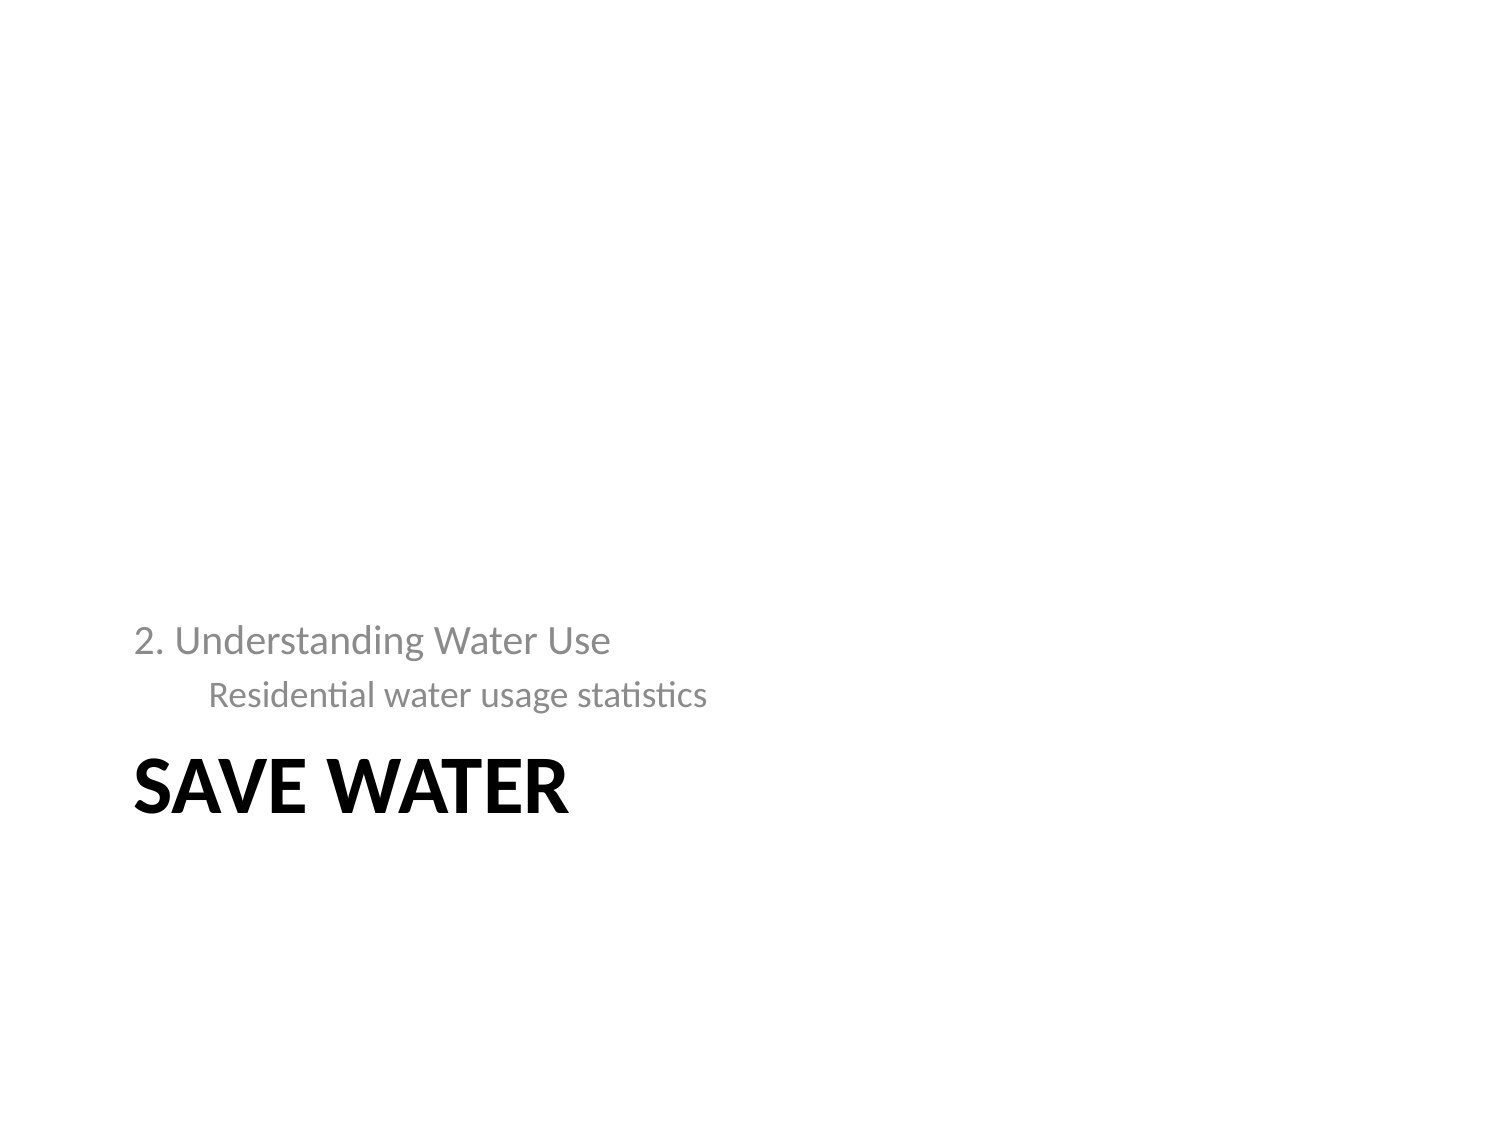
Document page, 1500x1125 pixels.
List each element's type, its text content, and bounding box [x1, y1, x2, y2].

list 2. Understanding Water Use Residential water usage statistics [118, 476, 1394, 723]
title save water [118, 723, 1394, 947]
